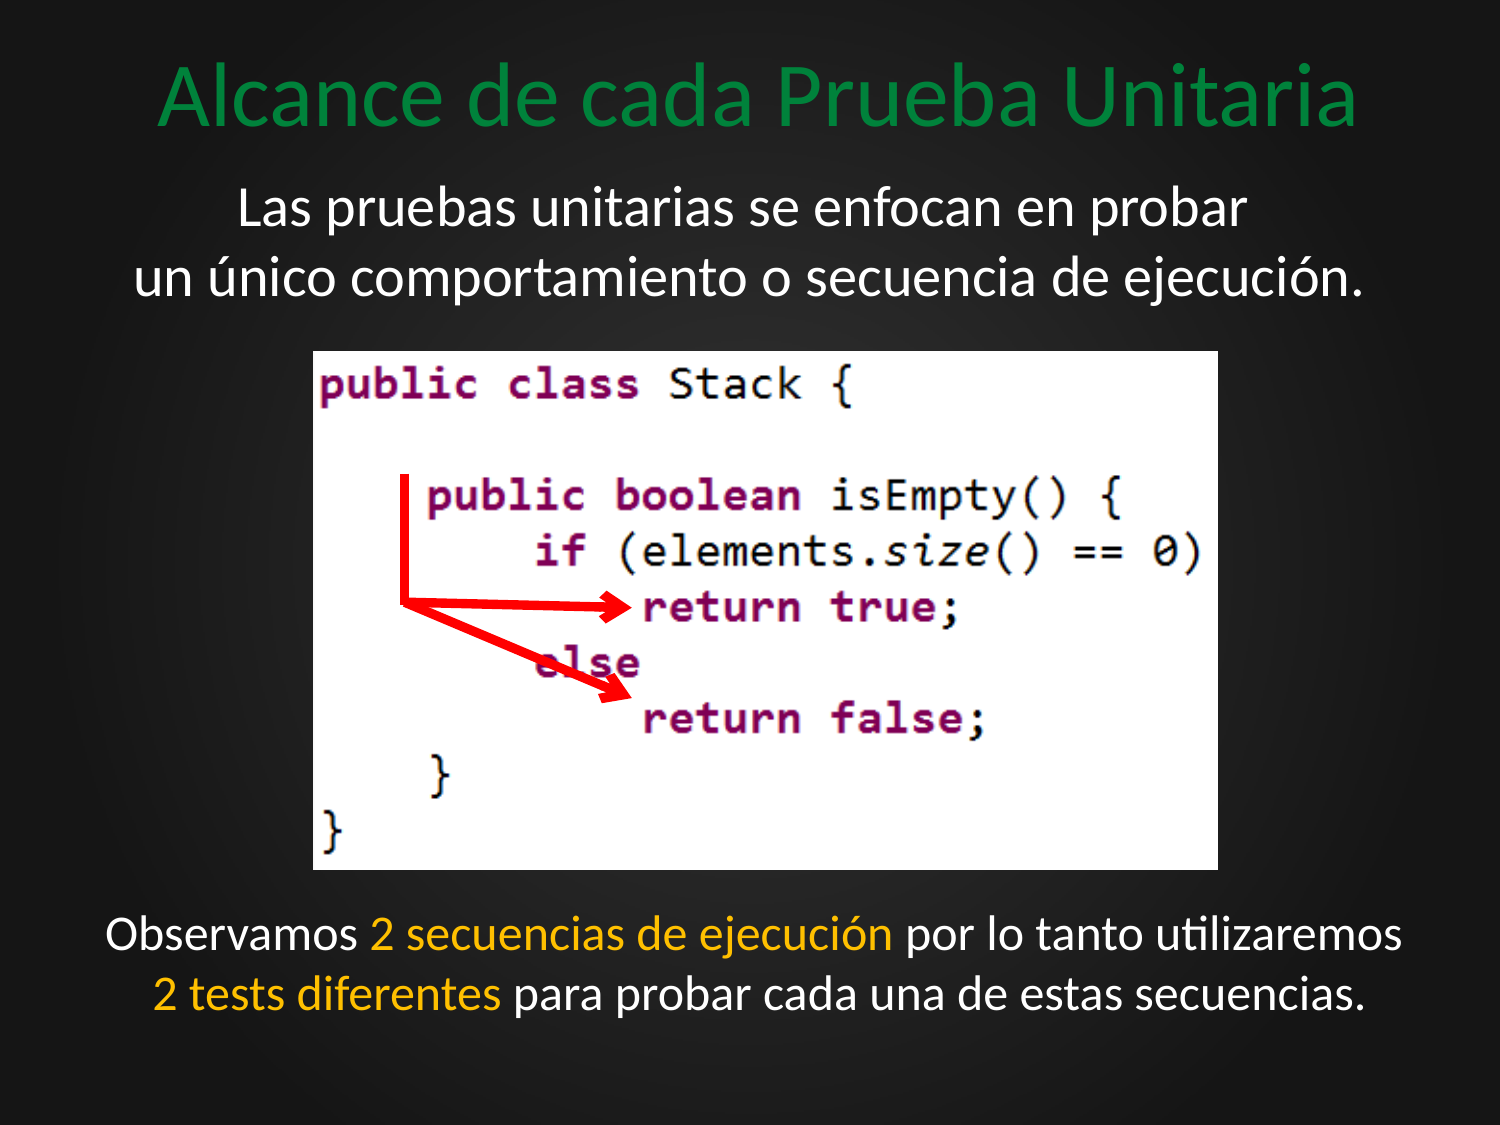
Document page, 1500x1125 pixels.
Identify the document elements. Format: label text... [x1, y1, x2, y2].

text_box Alcance de cada Prueba Unitaria [84, 30, 1435, 149]
text_box Las pruebas unitarias se enfocan en probar un único comportamiento o secuencia de ejecución. [19, 160, 1480, 316]
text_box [404, 601, 633, 699]
picture [0, 0, 1500, 1125]
text_box Observamos 2 secuencias de ejecución por lo tanto utilizaremos 2 tests diferentes para probar cada una de estas secuencias. [29, 893, 1490, 1028]
